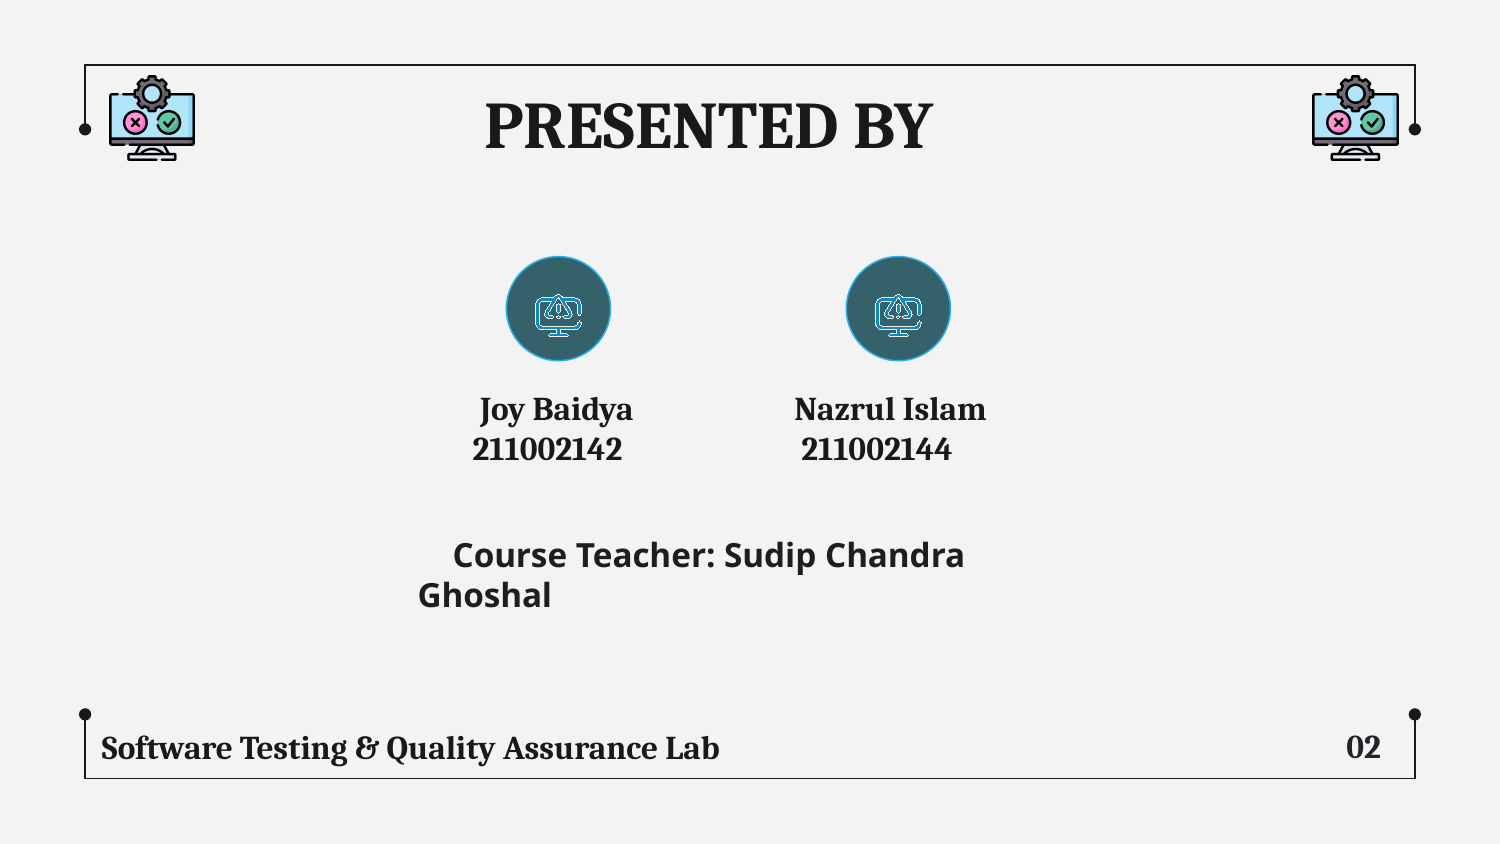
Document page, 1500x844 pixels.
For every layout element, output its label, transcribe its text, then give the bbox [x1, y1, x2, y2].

text_box [846, 256, 951, 361]
text_box Course Teacher: Sudip Chandra Ghoshal [402, 527, 1036, 622]
text_box [875, 294, 922, 337]
text_box Software Testing & Quality Assurance Lab [86, 711, 774, 780]
picture [109, 75, 196, 161]
text_box 02 [1331, 709, 1417, 778]
text_box [506, 256, 611, 361]
text_box Joy Baidya 211002142 [421, 372, 705, 455]
text_box [535, 294, 582, 337]
picture [1312, 75, 1399, 161]
text_box Nazrul Islam 211002144 [735, 372, 1020, 455]
title PRESENTED BY [469, 66, 991, 161]
